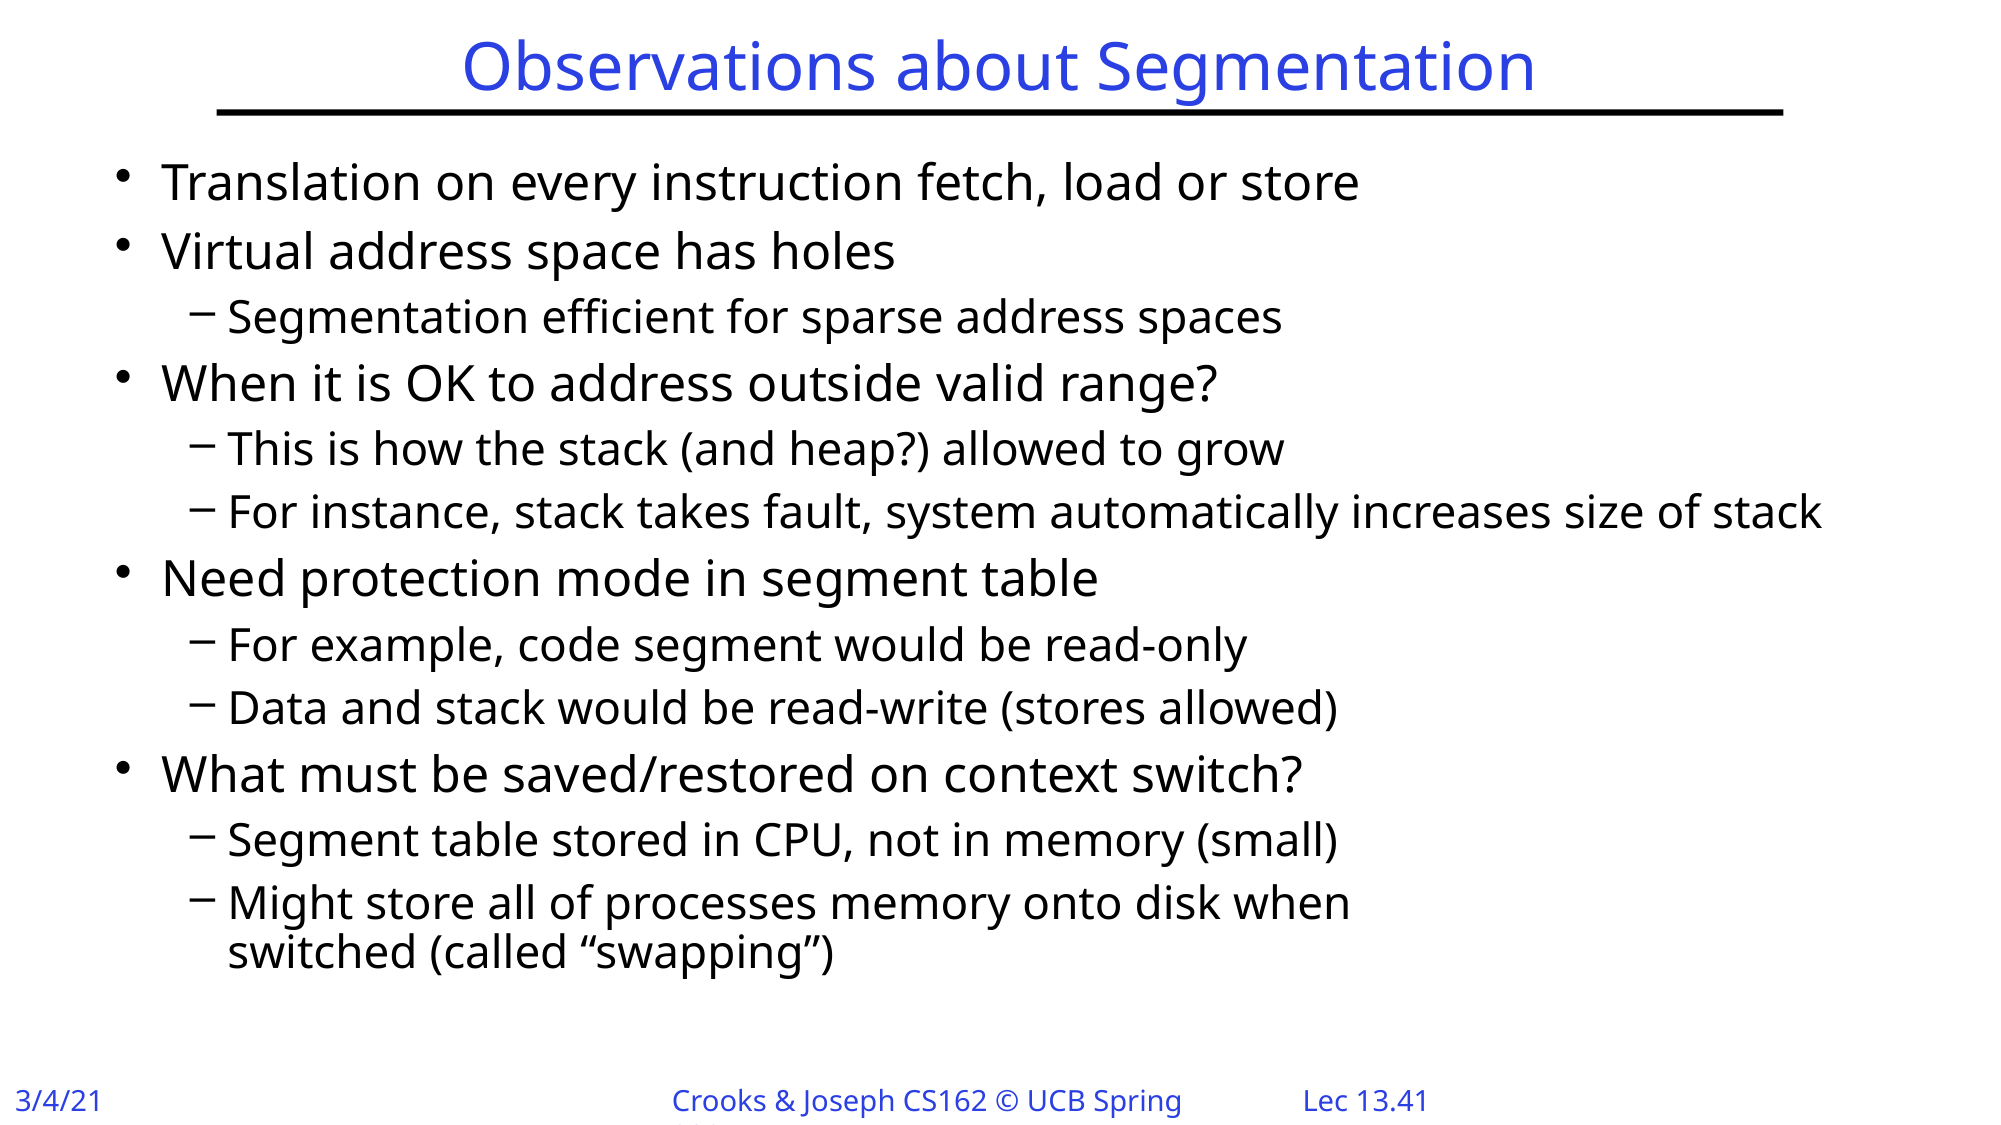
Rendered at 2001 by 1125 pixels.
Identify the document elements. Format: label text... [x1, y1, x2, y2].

title Observations about Segmentation [216, 24, 1784, 113]
list Translation on every instruction fetch, load or store Virtual address space has holes Segmentation efficient for sparse address spaces When it is OK to address outside valid range? This is how the stack (and heap?) allowed to grow For instance, stack takes fault, system automatically increases size of stack Need protection mode in segment table For example, code segment would be read-only Data and stack would be read-write (stores allowed) What must be saved/restored on context switch? Segment table stored in CPU, not in memory (small) Might store all of processes memory onto disk when switched (called “swapping”) [99, 149, 1900, 988]
